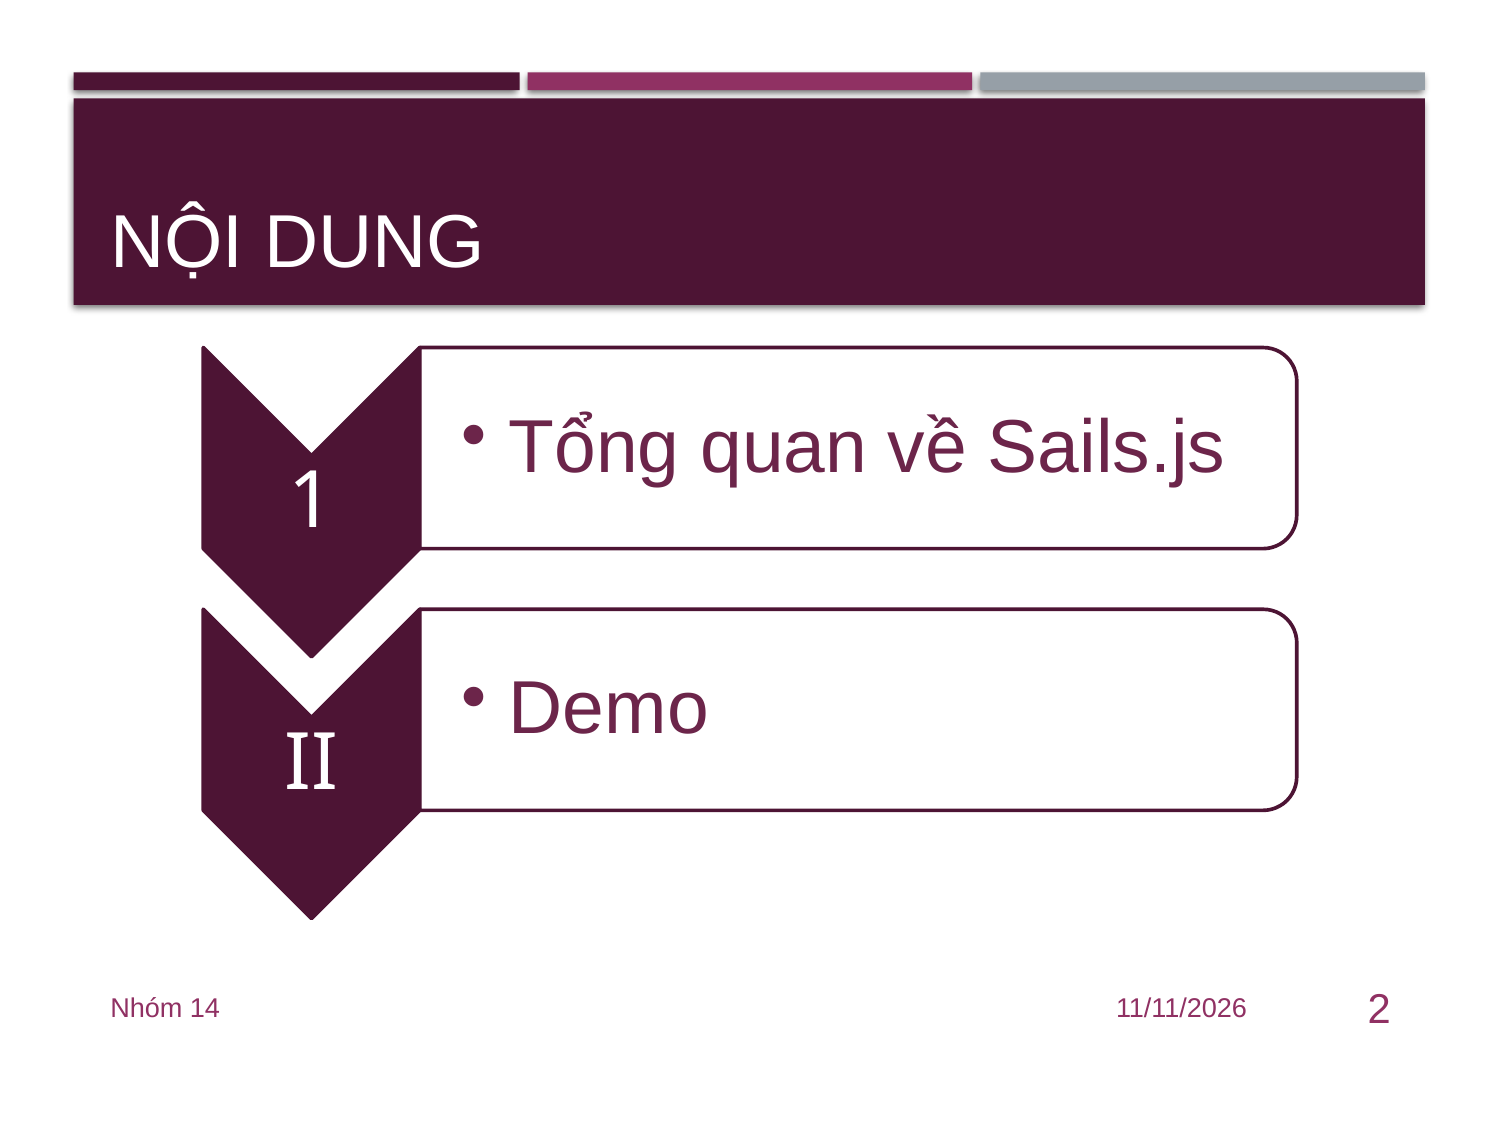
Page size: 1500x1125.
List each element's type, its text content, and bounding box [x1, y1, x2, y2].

title Nội dung [95, 112, 1406, 291]
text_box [202, 346, 1298, 920]
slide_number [911, 977, 1262, 1037]
slide_number 2 [1279, 977, 1406, 1037]
footer Nhóm 14 [95, 976, 895, 1037]
